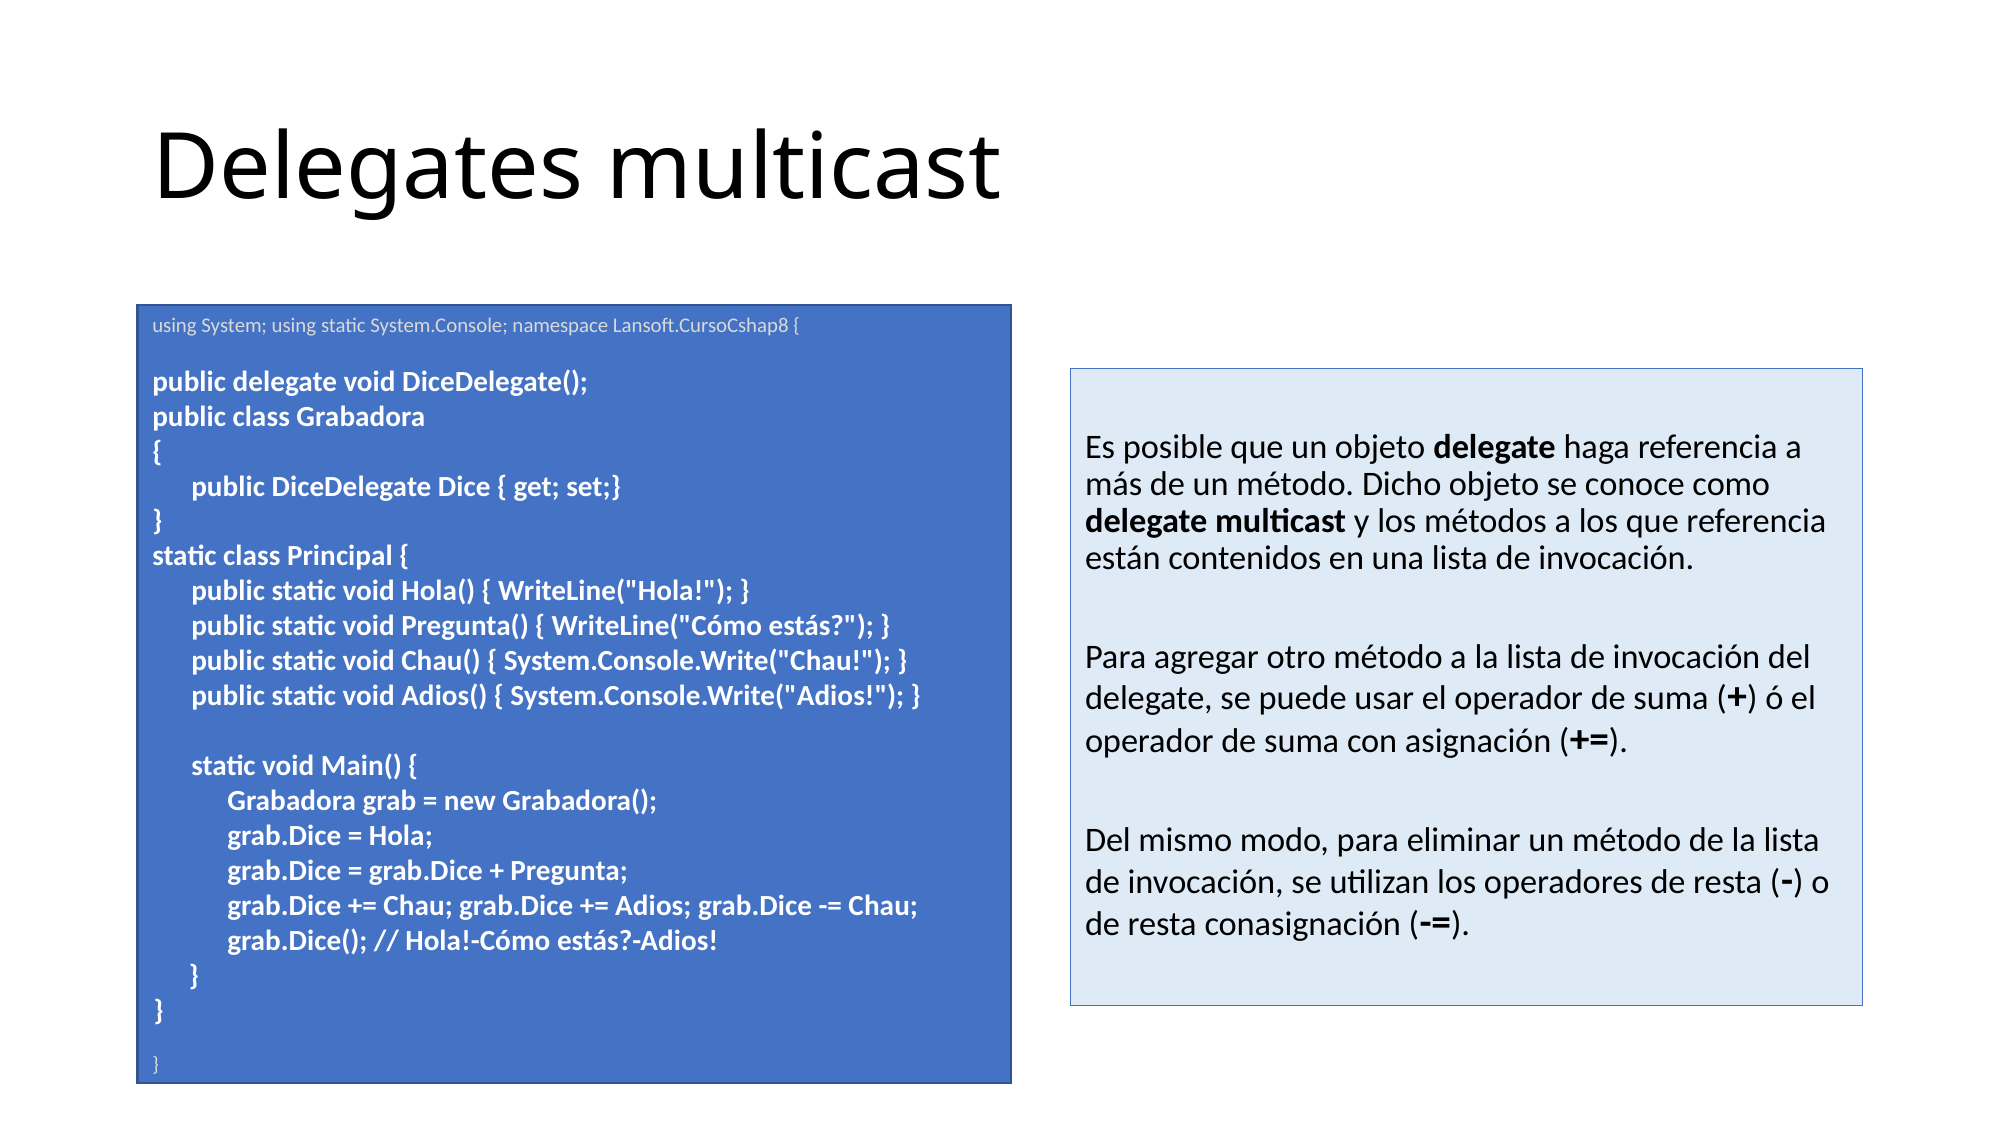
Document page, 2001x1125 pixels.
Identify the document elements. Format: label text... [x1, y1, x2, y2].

list Es posible que un objeto delegate haga referencia a más de un método. Dicho objeto se conoce como delegate multicast y los métodos a los que referencia están contenidos en una lista de invocación. Para agregar otro método a la lista de invocación del delegate, se puede usar el operador de suma (+) ó el operador de suma con asignación (+=). Del mismo modo, para eliminar un método de la lista de invocación, se utilizan los operadores de resta (-) o de resta conasignación (-=). [1070, 368, 1863, 1006]
title Delegates multicast [137, 59, 1863, 278]
text_box using System; using static System.Console; namespace Lansoft.CursoCshap8 { public delegate void DiceDelegate(); public class Grabadora { public DiceDelegate Dice { get; set;} } static class Principal { public static void Hola() { WriteLine("Hola!"); } public static void Pregunta() { WriteLine("Cómo estás?"); } public static void Chau() { System.Console.Write("Chau!"); } public static void Adios() { System.Console.Write("Adios!"); } static void Main() { Grabadora grab = new Grabadora(); grab.Dice = Hola; grab.Dice = grab.Dice + Pregunta; grab.Dice += Chau; grab.Dice += Adios; grab.Dice -= Chau; grab.Dice(); // Hola!-Cómo estás?-Adios! } } } [136, 304, 1012, 1084]
